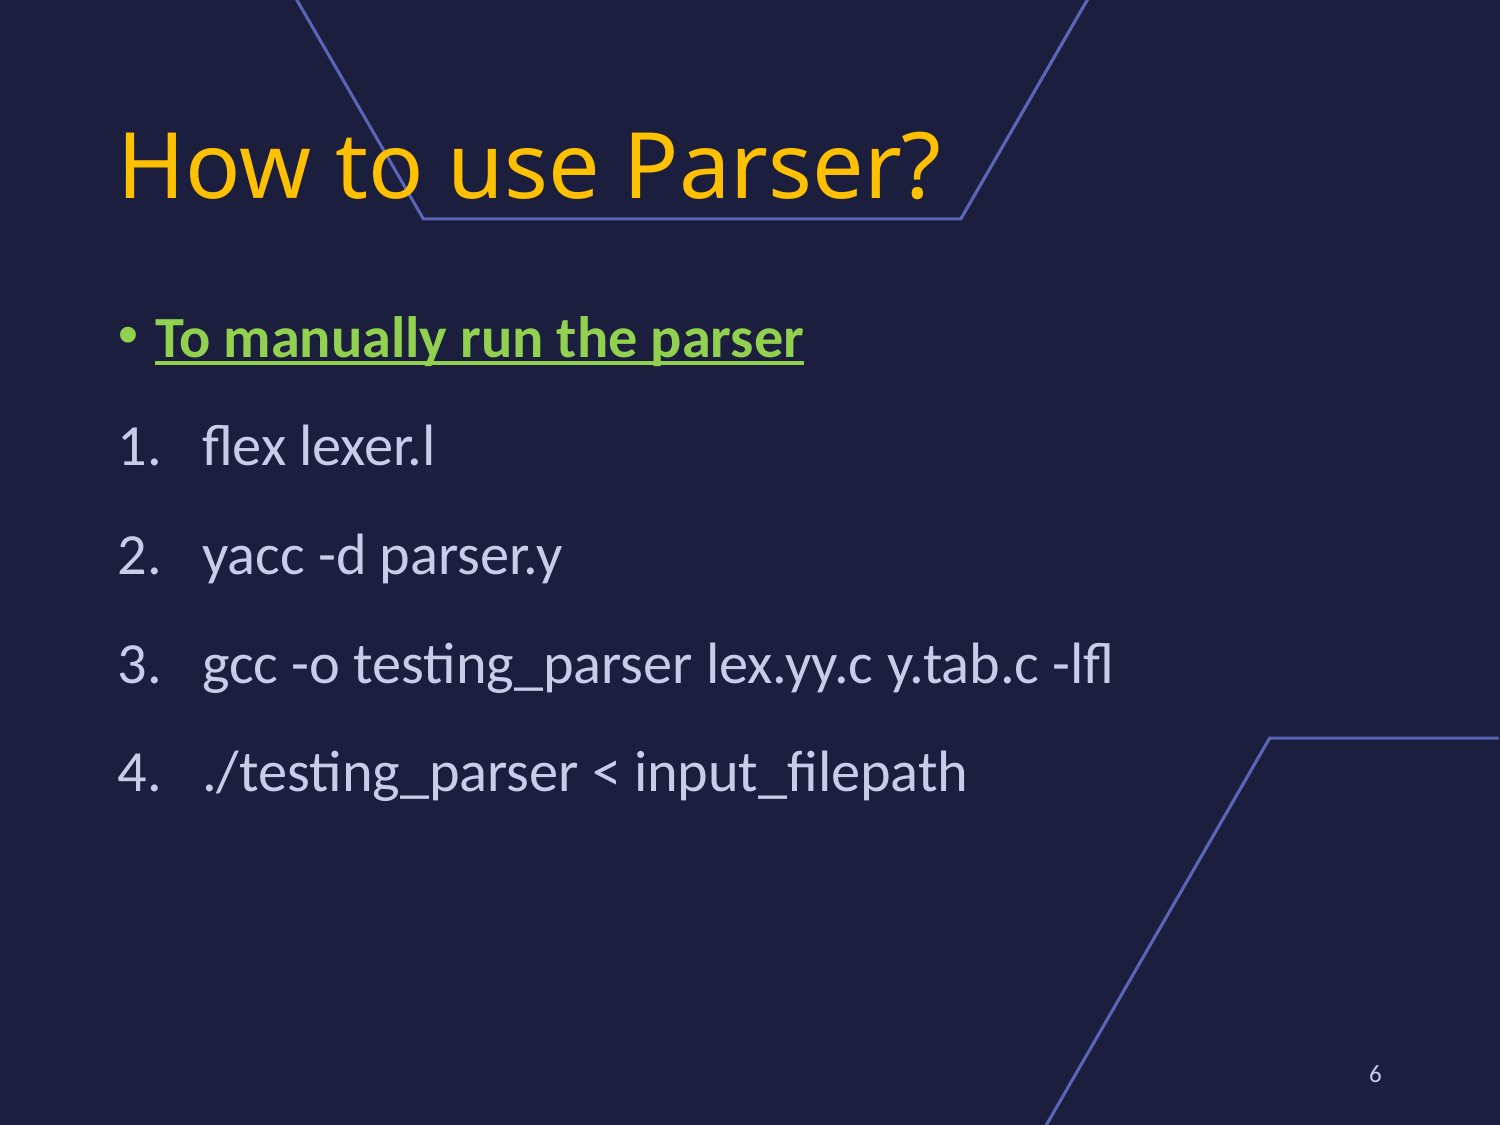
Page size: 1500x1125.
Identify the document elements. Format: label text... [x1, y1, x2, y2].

text_box <number> [1059, 1042, 1397, 1103]
text_box How to use Parser? [103, 59, 985, 278]
text_box To manually run the parser flex lexer.l yacc -d parser.y gcc -o testing_parser lex.yy.c y.tab.c -lfl ./testing_parser < input_filepath [103, 299, 1370, 1014]
